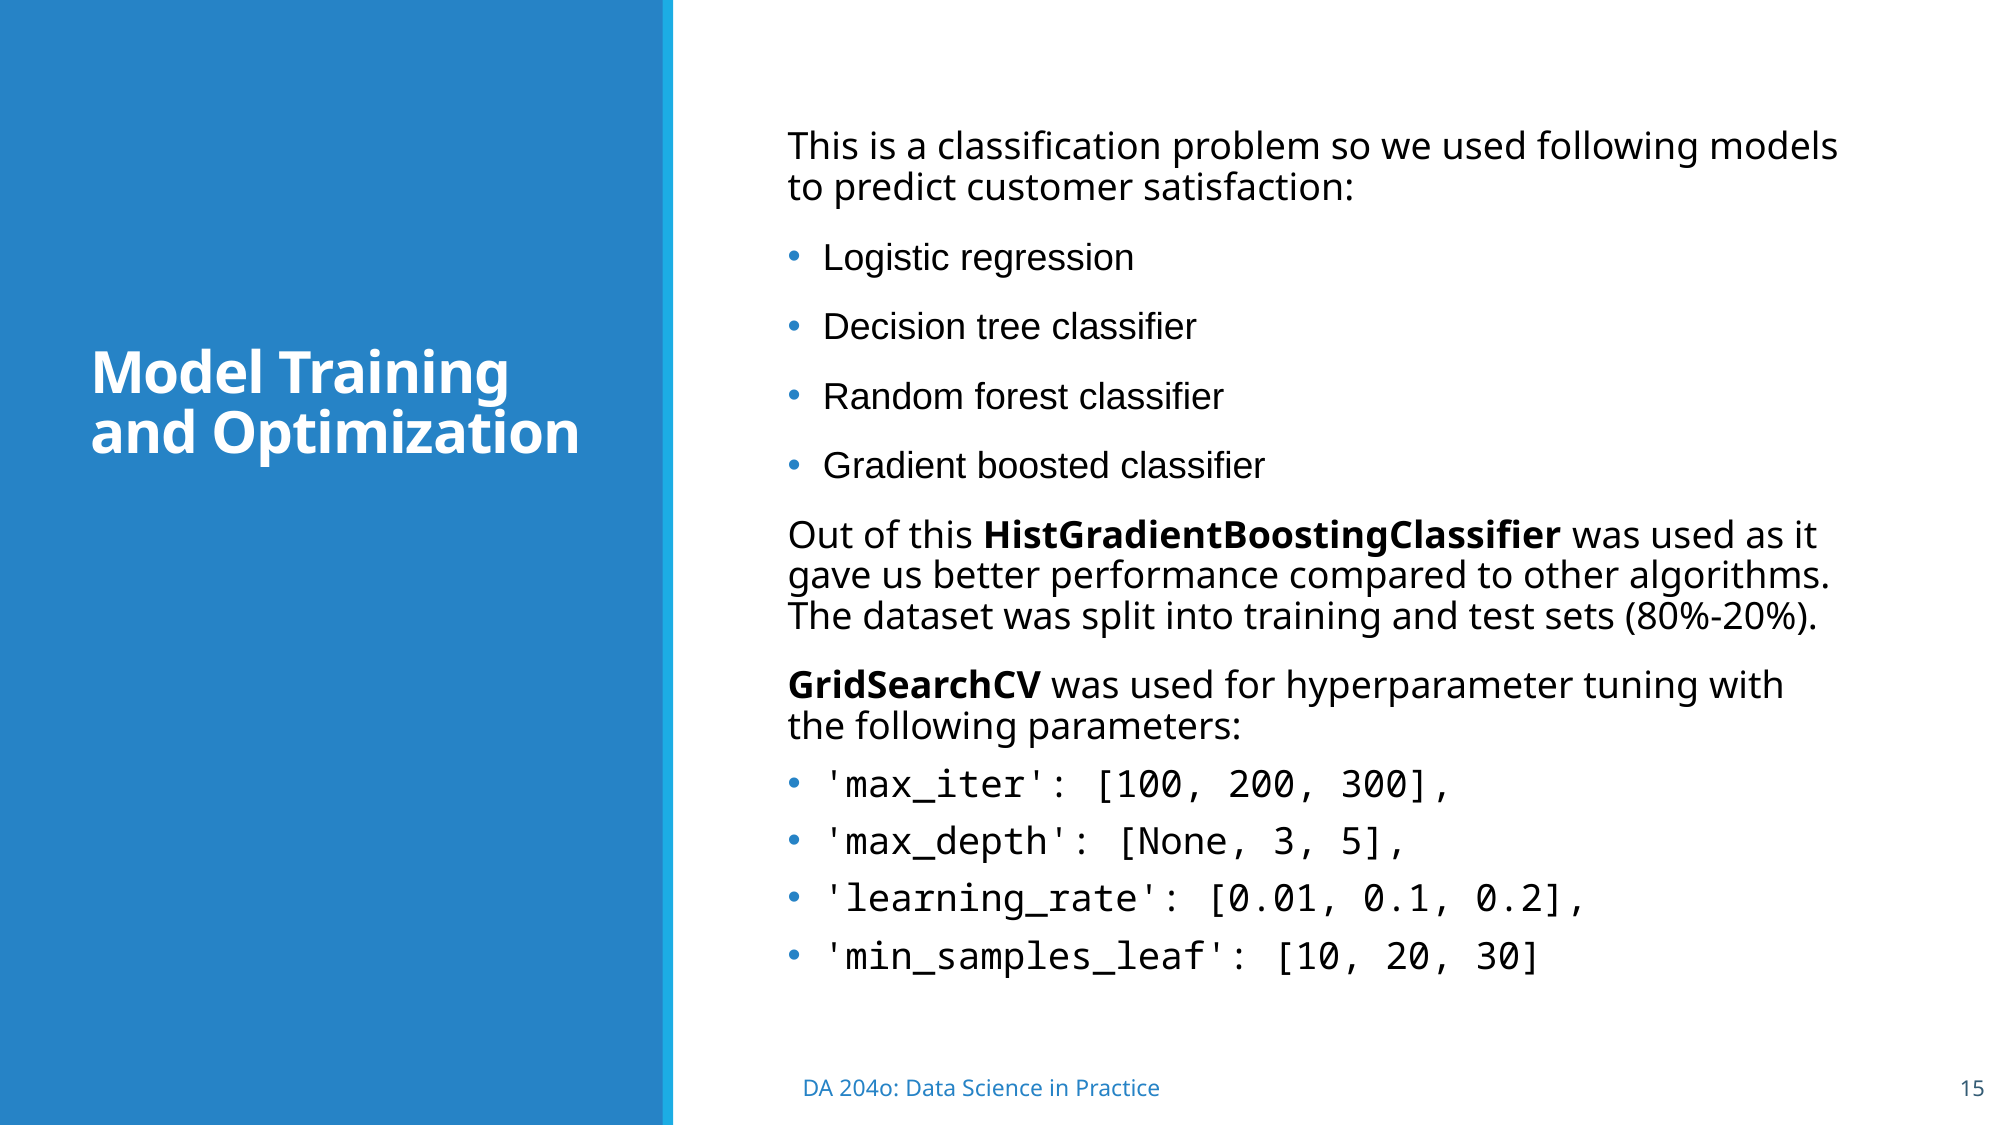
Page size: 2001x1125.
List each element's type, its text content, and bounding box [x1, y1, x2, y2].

title Model Training and Optimization [75, 97, 600, 473]
slide_number 15 [1784, 1059, 2000, 1120]
list This is a classification problem so we used following models to predict customer satisfaction: Logistic regression Decision tree classifier Random forest classifier Gradient boosted classifier Out of this HistGradientBoostingClassifier was used as it gave us better performance compared to other algorithms. The dataset was split into training and test sets (80%-20%). GridSearchCV was used for hyperparameter tuning with the following parameters: 'max_iter': [100, 200, 300], 'max_depth': [None, 3, 5], 'learning_rate': [0.01, 0.1, 0.2], 'min_samples_leaf': [10, 20, 30] [787, 120, 1853, 1060]
footer DA 204o: Data Science in Practice [787, 1059, 1550, 1120]
